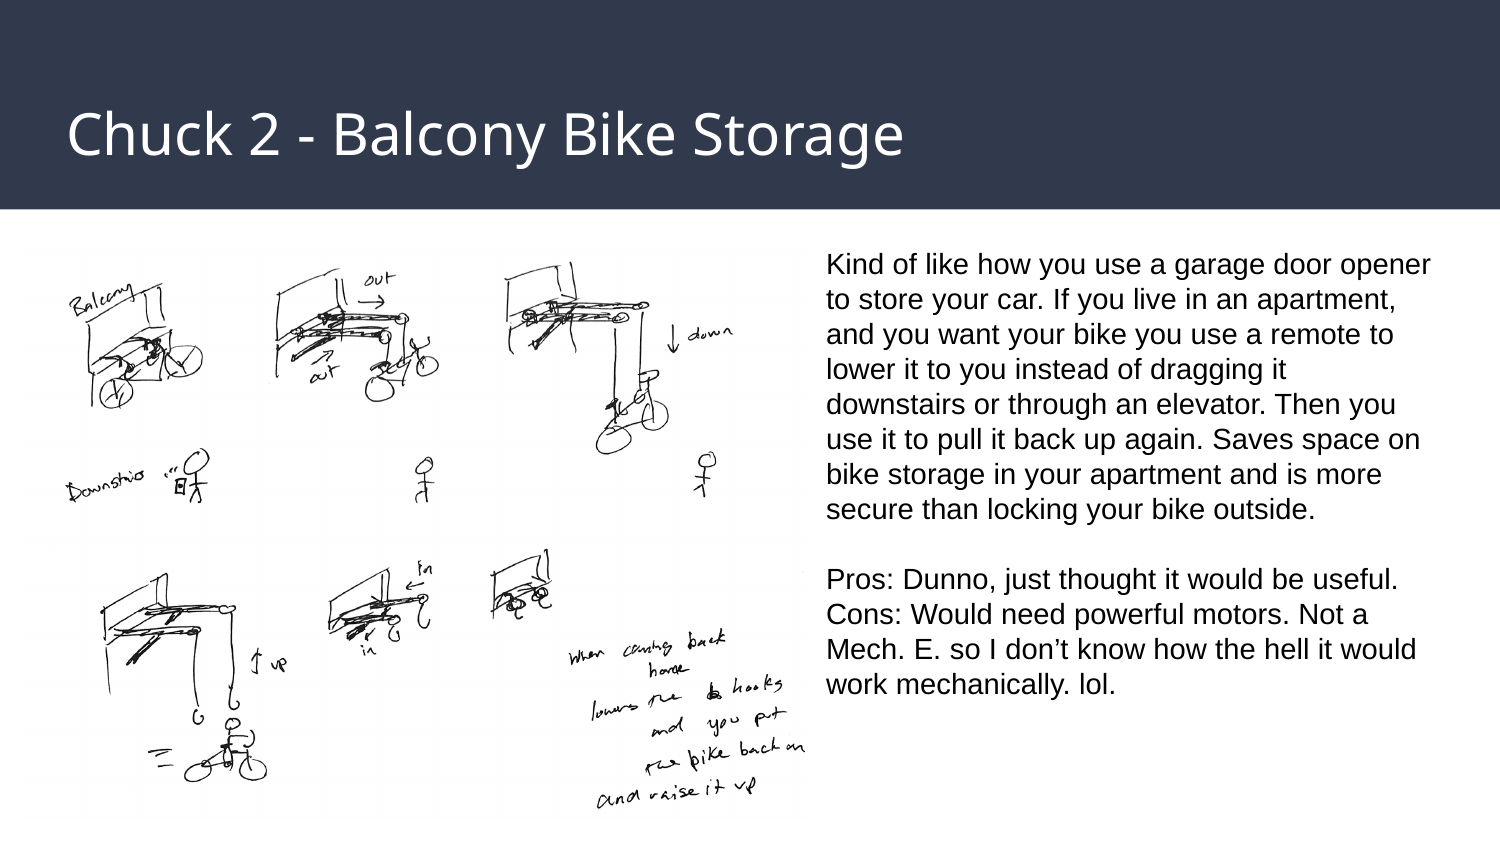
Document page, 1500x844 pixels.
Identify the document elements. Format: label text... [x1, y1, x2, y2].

text_box Kind of like how you use a garage door opener to store your car. If you live in an apartment, and you want your bike you use a remote to lower it to you instead of dragging it downstairs or through an elevator. Then you use it to pull it back up again. Saves space on bike storage in your apartment and is more secure than locking your bike outside. Pros: Dunno, just thought it would be useful. Cons: Would need powerful motors. Not a Mech. E. so I don’t know how the hell it would work mechanically. lol. [811, 230, 1449, 819]
picture [24, 242, 810, 819]
title Chuck 2 - Balcony Bike Storage [51, 82, 1449, 185]
